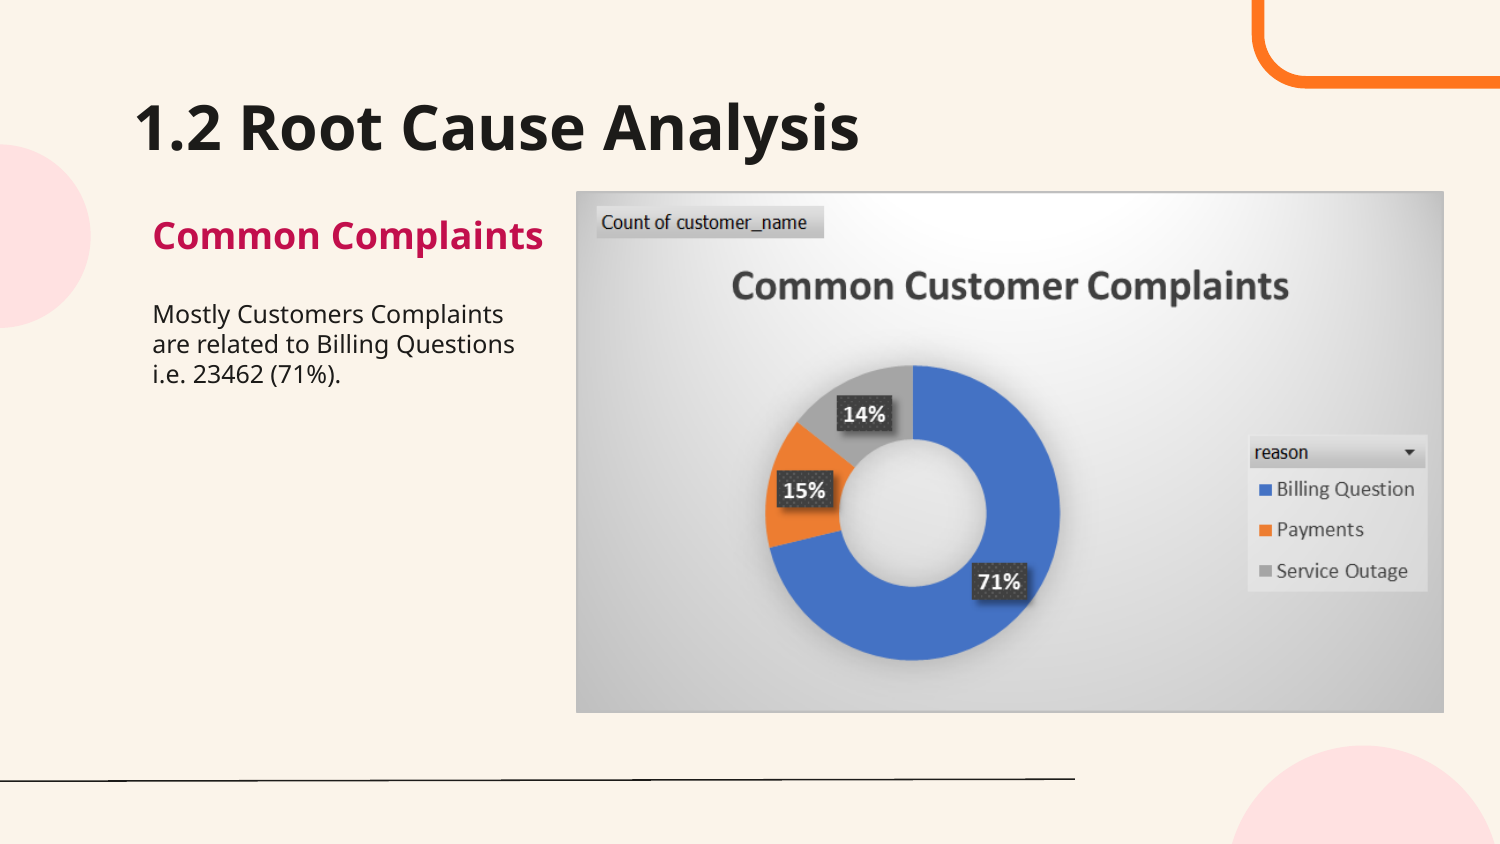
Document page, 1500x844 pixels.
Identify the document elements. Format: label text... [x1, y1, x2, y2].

subtitle Common Complaints [137, 191, 574, 273]
title 1.2 Root Cause Analysis [118, 72, 1382, 167]
picture [575, 191, 1444, 714]
subtitle Mostly Customers Complaints are related to Billing Questions i.e. 23462 (71%). [137, 283, 553, 561]
